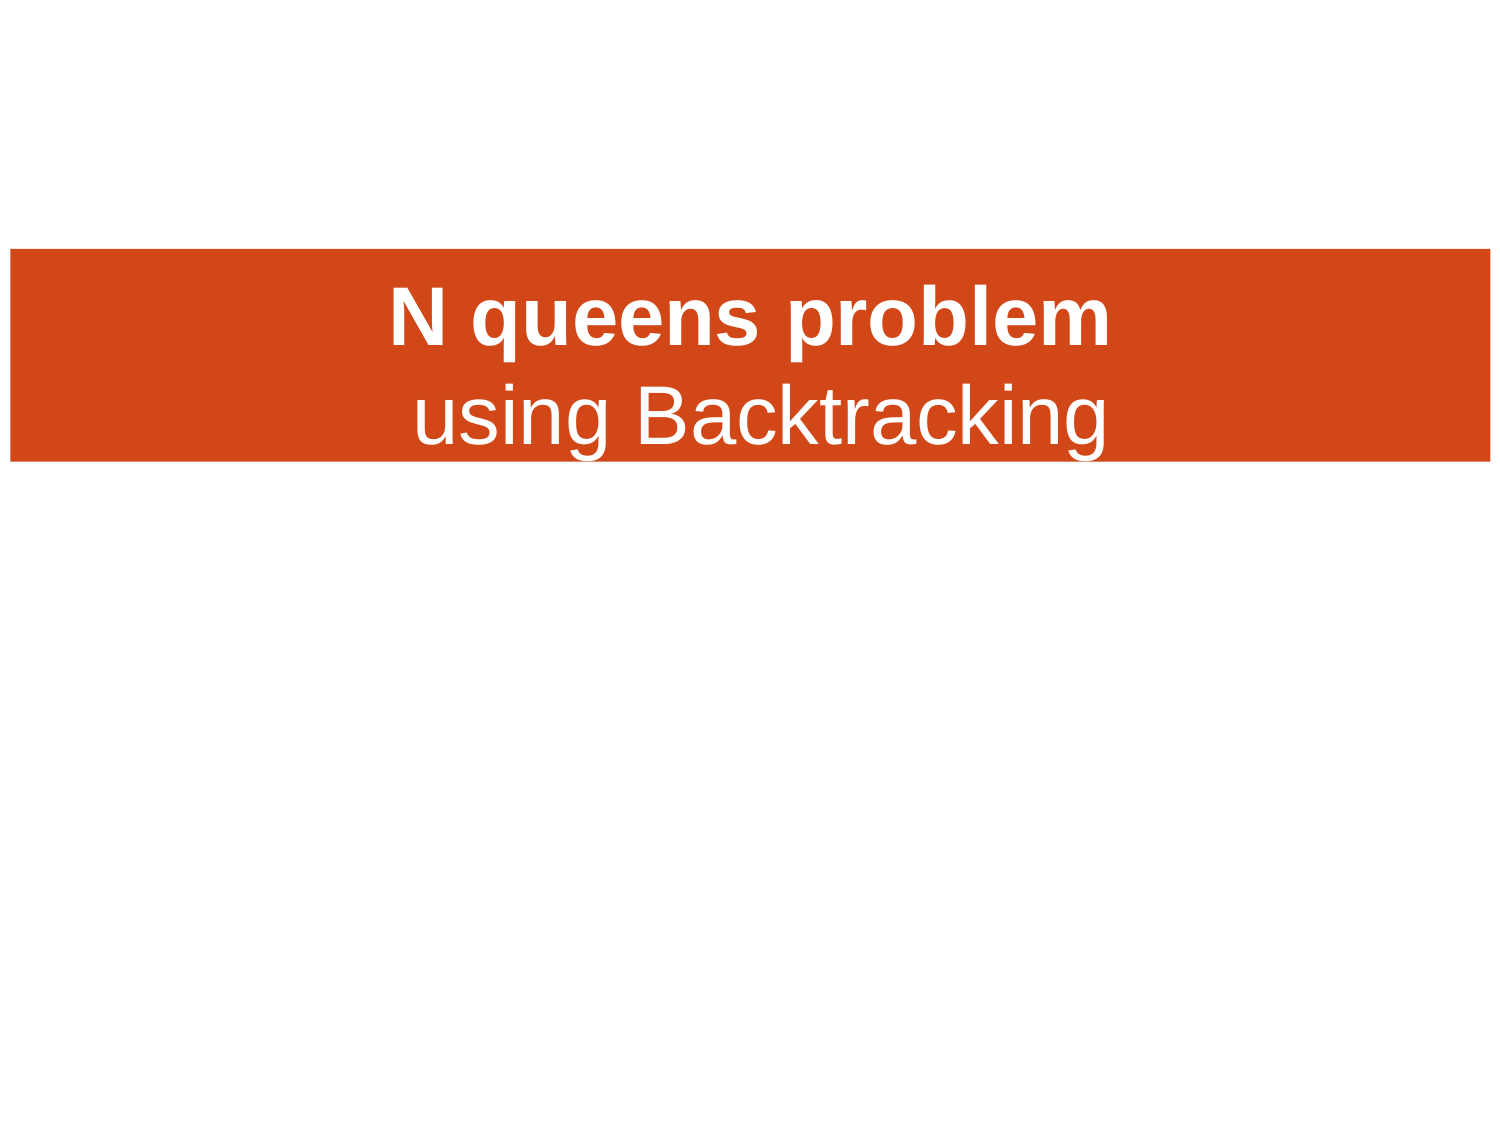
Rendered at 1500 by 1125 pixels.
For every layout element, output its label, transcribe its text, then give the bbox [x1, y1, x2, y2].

text_box N queens problem using Backtracking [10, 248, 1491, 462]
